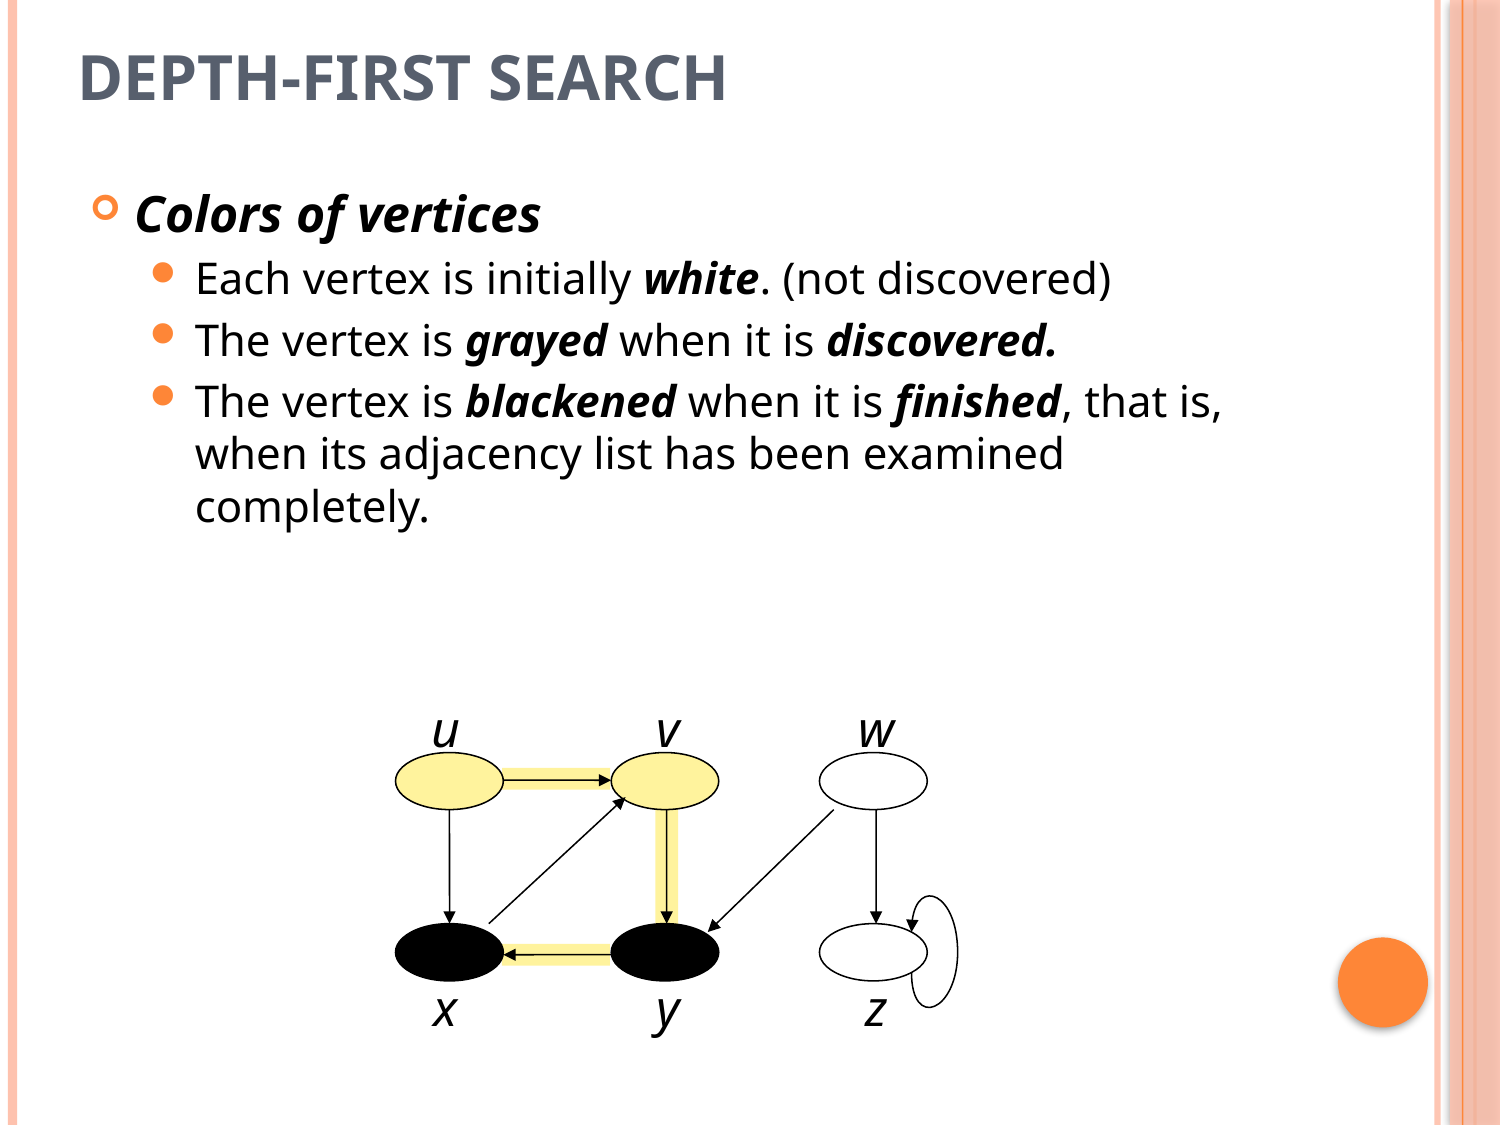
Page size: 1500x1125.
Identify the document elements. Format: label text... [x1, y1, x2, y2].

text_box w [862, 714, 892, 740]
text_box [611, 752, 719, 810]
text_box y [654, 993, 683, 1019]
text_box [660, 809, 673, 924]
text_box [443, 809, 456, 924]
text_box [611, 923, 719, 981]
text_box [501, 955, 610, 966]
text_box [819, 752, 928, 810]
text_box [869, 899, 883, 924]
text_box [488, 797, 626, 924]
list Colors of vertices Each vertex is initially white. (not discovered) The vertex is grayed when it is discovered. The vertex is blackened when it is finished, that is, when its adjacency list has been examined completely. [75, 174, 1300, 1062]
text_box [655, 810, 666, 924]
text_box [395, 752, 504, 810]
text_box [667, 809, 679, 924]
text_box v [654, 714, 683, 740]
text_box [502, 781, 611, 790]
text_box [819, 923, 927, 981]
text_box x [430, 993, 460, 1019]
text_box [503, 774, 612, 787]
text_box [707, 809, 834, 933]
text_box [395, 923, 504, 981]
title Depth-first search [62, 12, 1288, 121]
text_box [503, 948, 612, 961]
text_box z [862, 993, 892, 1019]
text_box u [431, 714, 461, 740]
text_box [501, 943, 610, 954]
text_box [502, 767, 611, 780]
